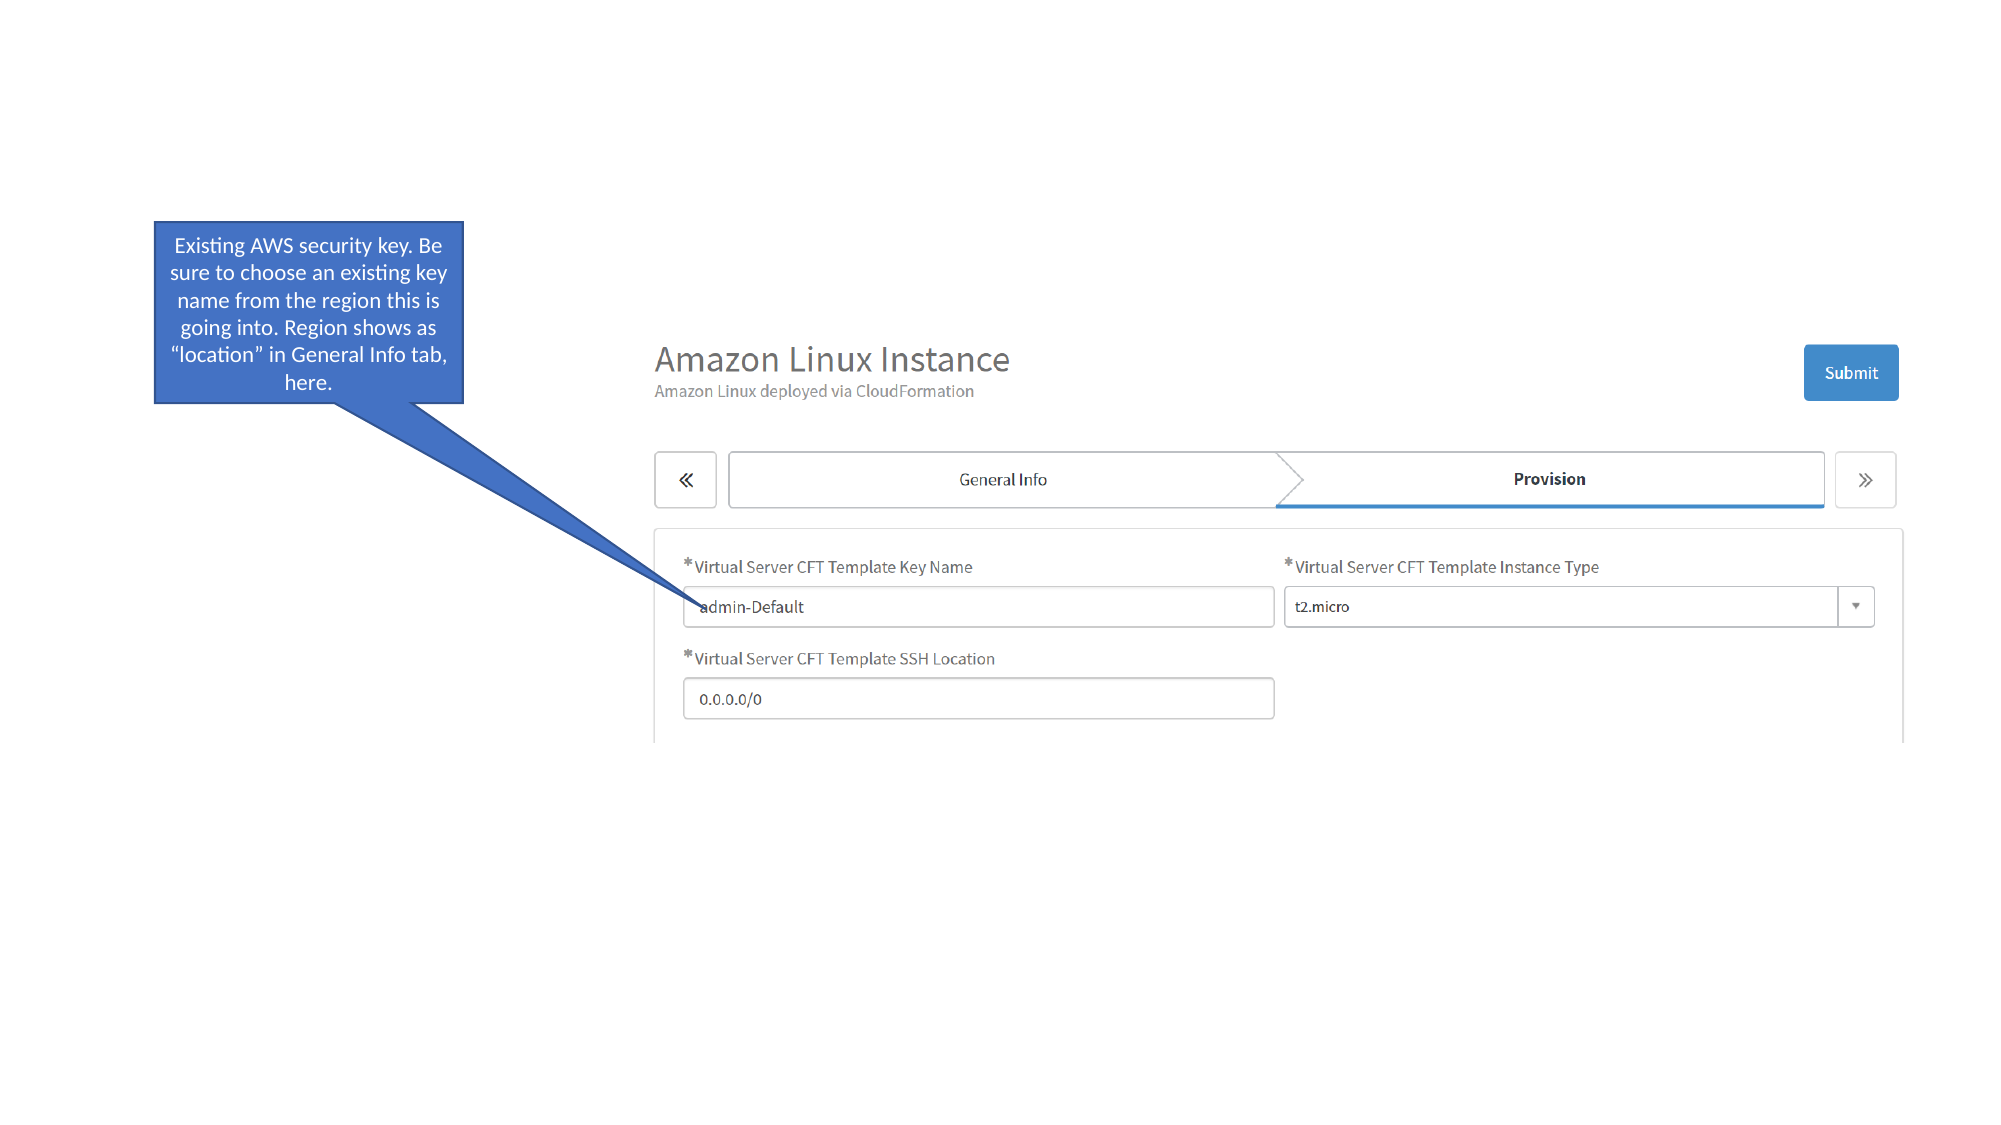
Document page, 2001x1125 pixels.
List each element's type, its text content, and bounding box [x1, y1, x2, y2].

text_box Existing AWS security key. Be sure to choose an existing key name from the region this is going into. Region shows as “location” in General Info tab, here. [153, 221, 642, 576]
picture [642, 325, 1913, 743]
